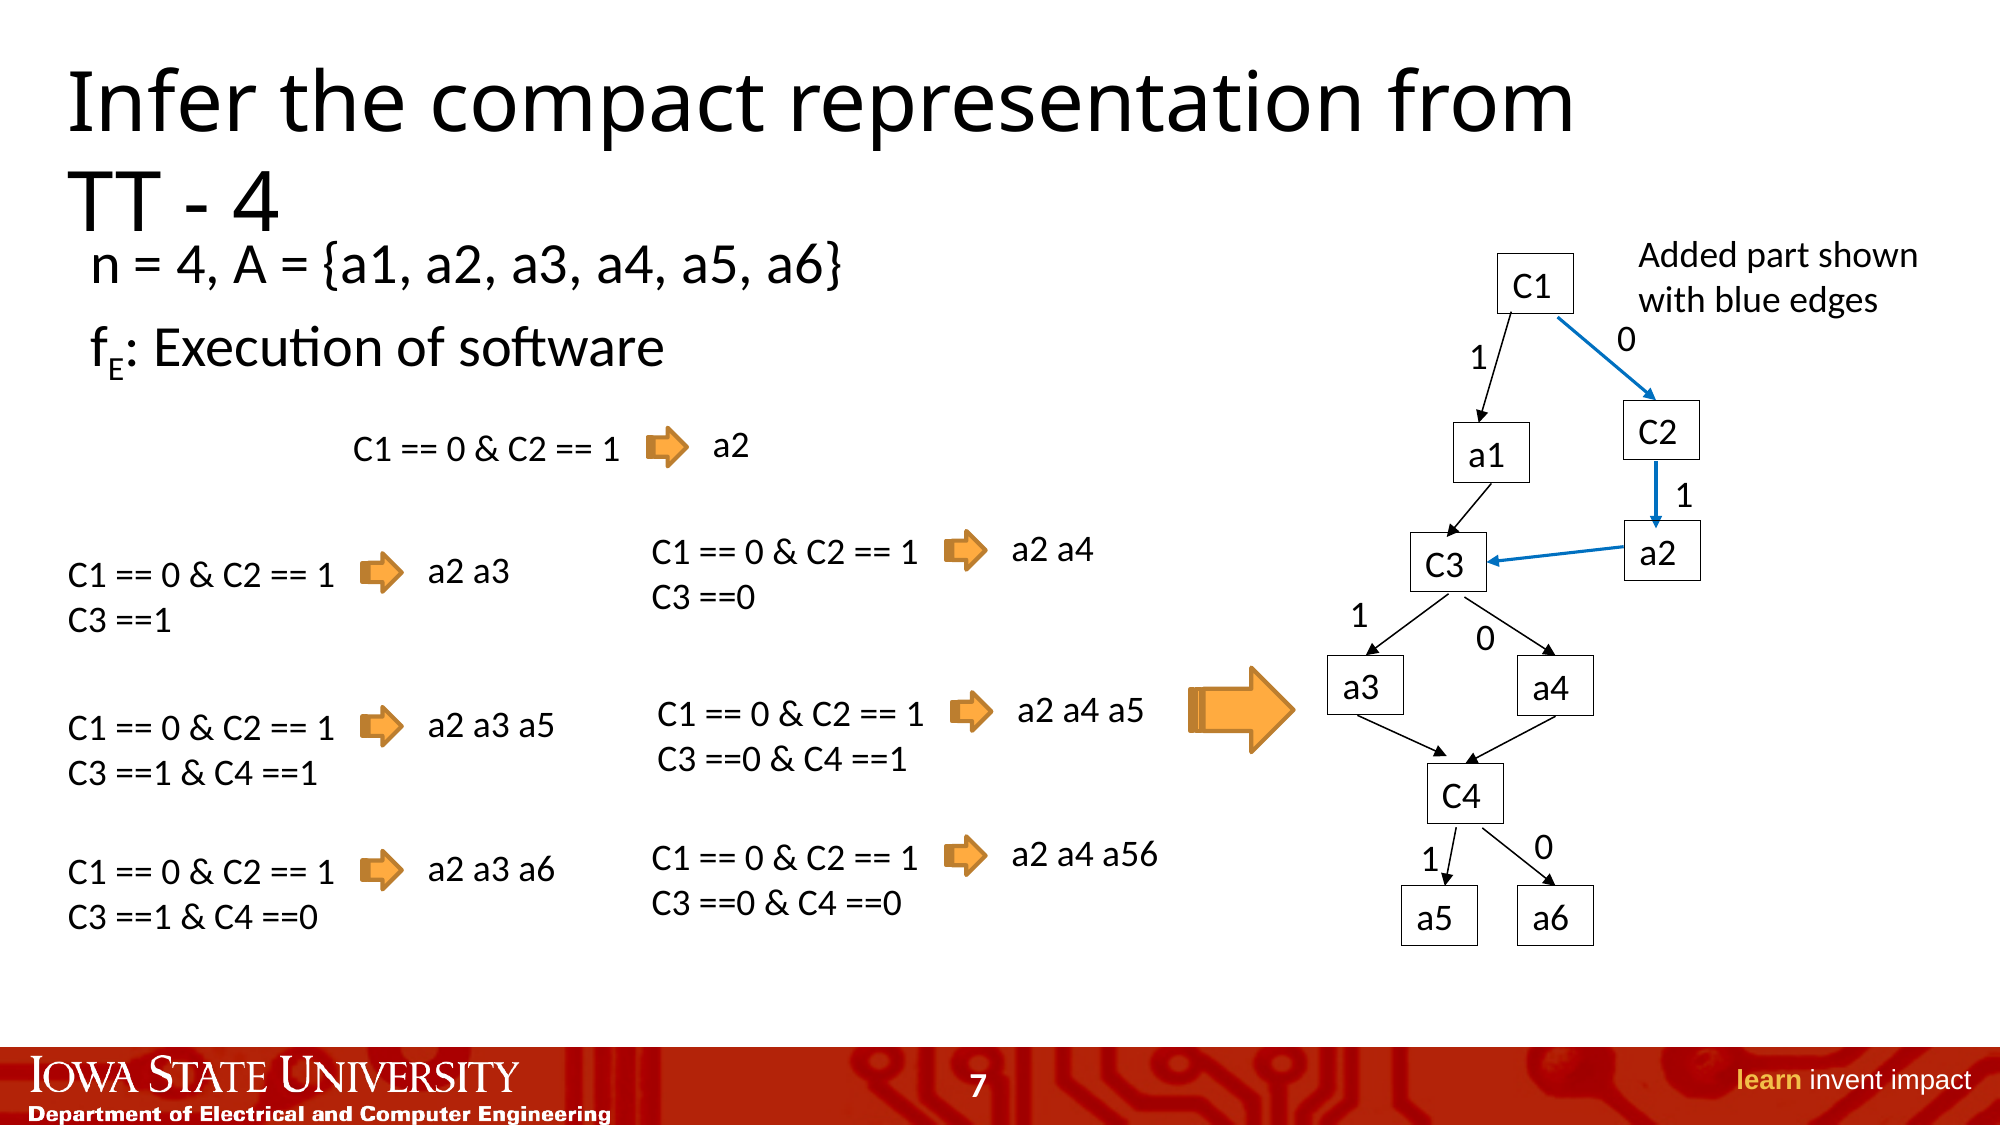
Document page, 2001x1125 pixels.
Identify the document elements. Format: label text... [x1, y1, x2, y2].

picture [0, 1047, 2000, 1125]
text_box Added part shown with blue edges [1623, 222, 1961, 328]
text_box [1327, 253, 1734, 947]
slide_number 7 [753, 1054, 1204, 1115]
text_box n = 4, A = {a1, a2, a3, a4, a5, a6} [75, 255, 929, 303]
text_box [52, 412, 1184, 947]
text_box fE: Execution of software [75, 300, 728, 395]
text_box [1188, 665, 1296, 755]
text_box Infer the compact representation from TT - 4 [53, 40, 1603, 255]
